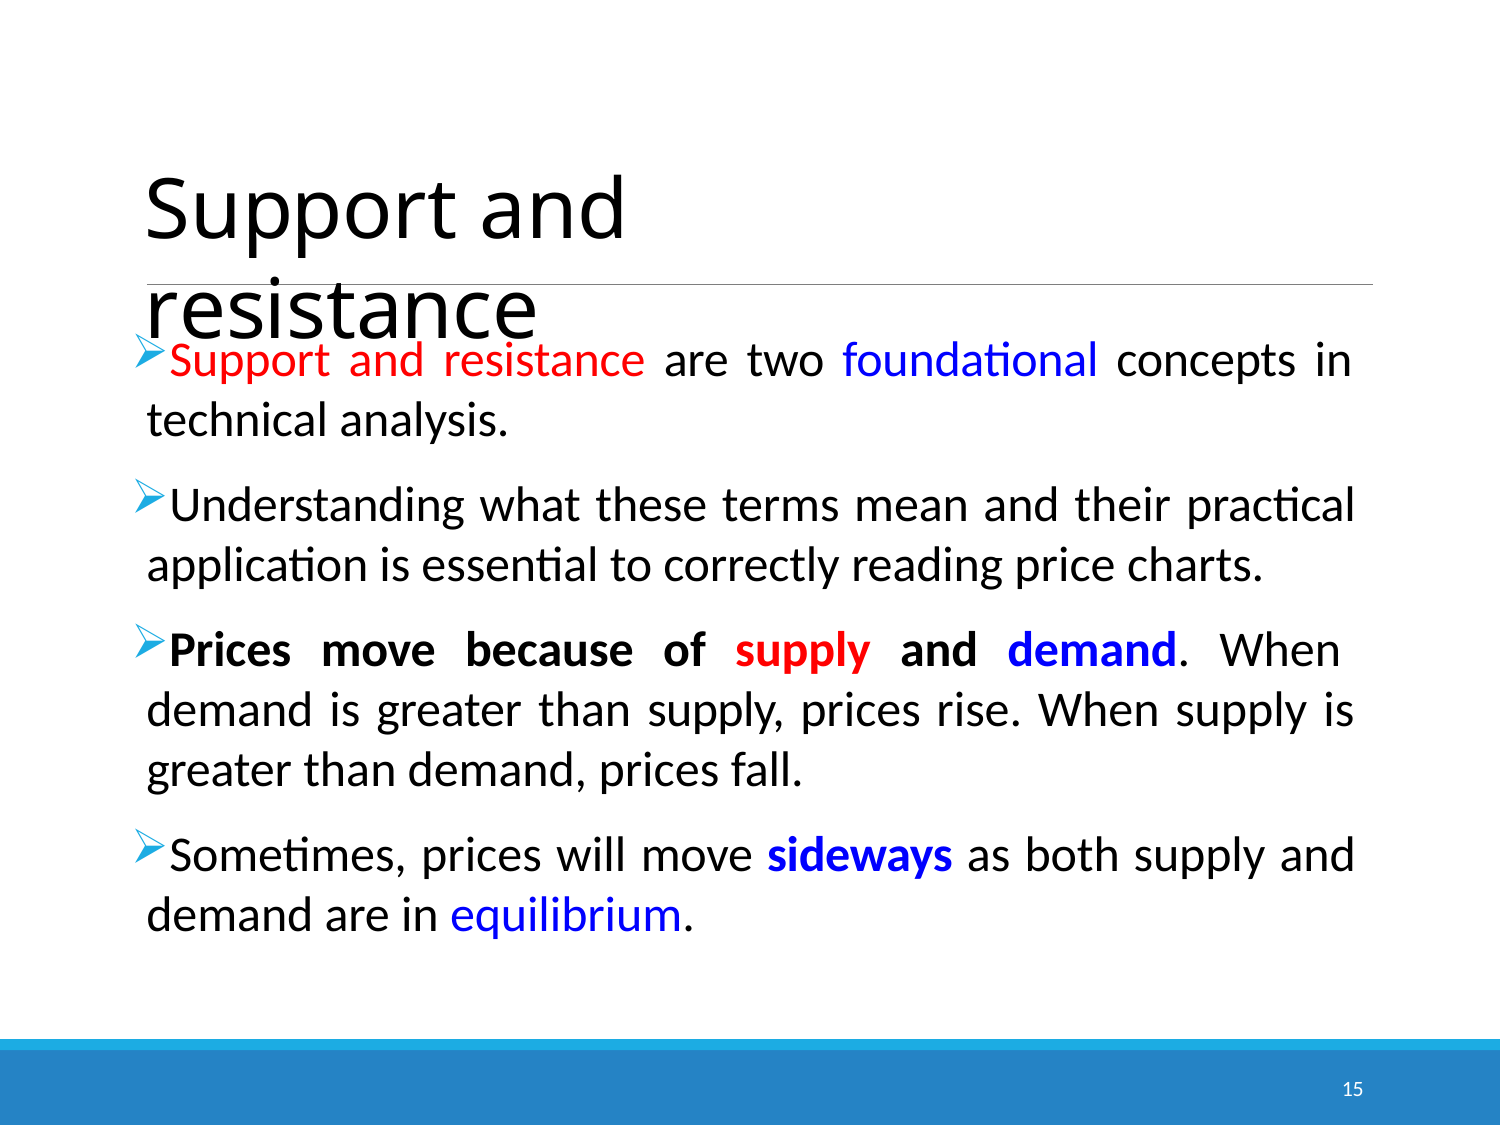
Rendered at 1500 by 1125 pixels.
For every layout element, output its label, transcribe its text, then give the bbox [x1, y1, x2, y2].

text_box Support and resistance are two foundational concepts in technical analysis. Understanding what these terms mean and their practical application is essential to correctly reading price charts. Prices move because of supply and demand. When demand is greater than supply, prices rise. When supply is greater than demand, prices fall. Sometimes, prices will move sideways as both supply and demand are in equilibrium. [129, 324, 1372, 942]
slide_number 15 [1335, 1078, 1371, 1125]
title Support and resistance [142, 152, 879, 324]
